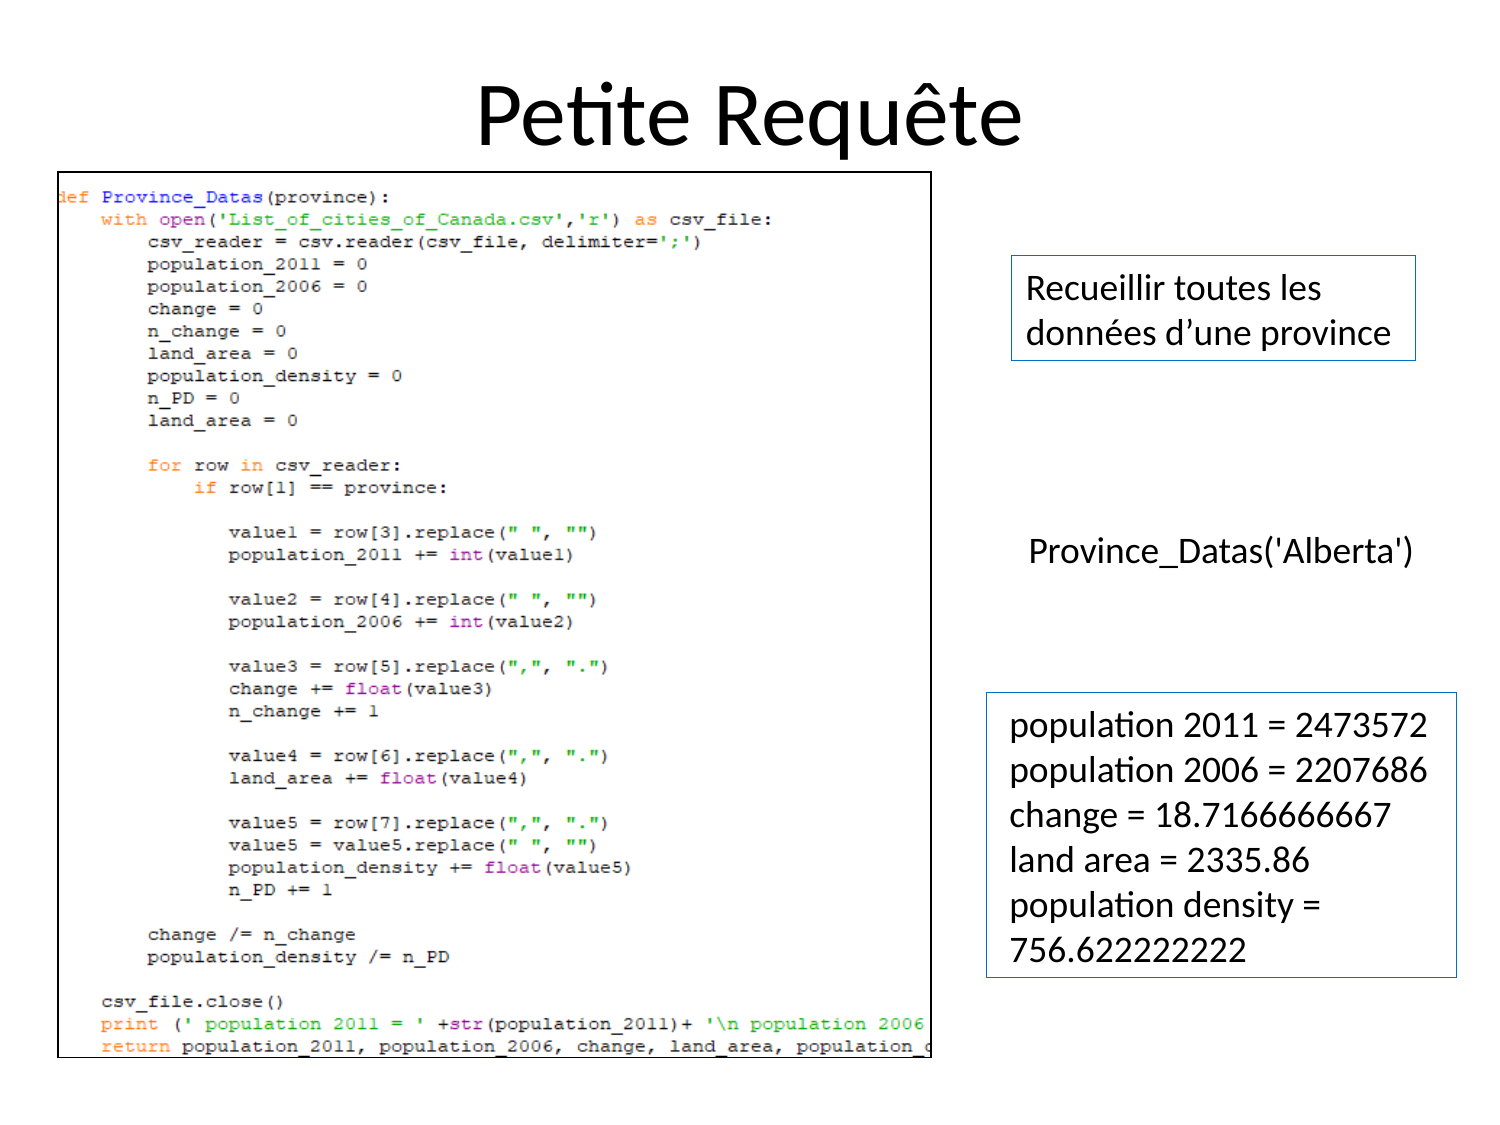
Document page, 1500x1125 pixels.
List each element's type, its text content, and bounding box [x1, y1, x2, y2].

picture [58, 172, 931, 1058]
text_box Province_Datas('Alberta') [1013, 518, 1430, 579]
title Petite Requête [75, 45, 1425, 173]
text_box population 2011 = 2473572 population 2006 = 2207686 change = 18.7166666667 land area = 2335.86 population density = 756.622222222 [986, 692, 1457, 978]
text_box Recueillir toutes les données d’une province [1011, 255, 1416, 361]
